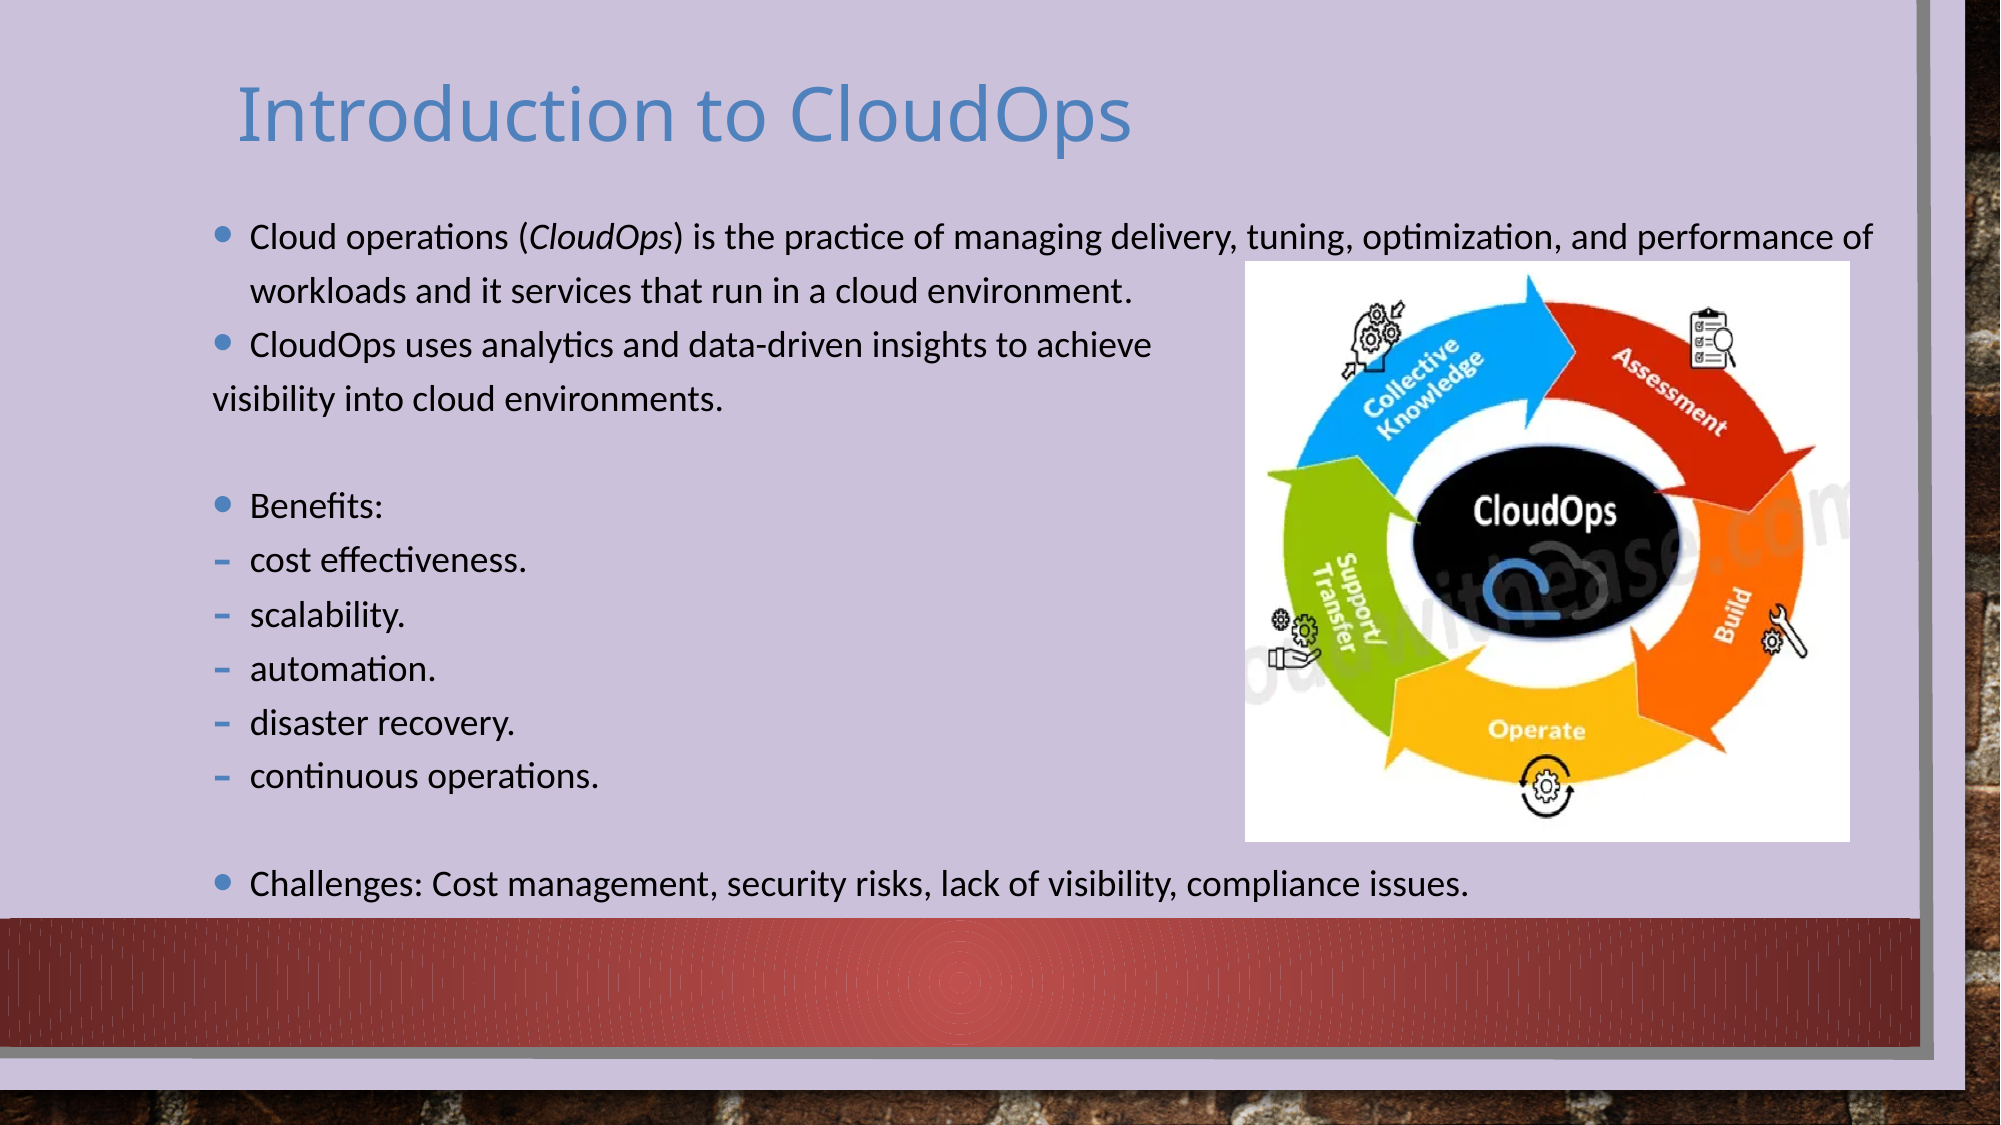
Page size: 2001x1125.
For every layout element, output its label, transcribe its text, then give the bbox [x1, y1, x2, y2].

picture [1244, 261, 1851, 842]
list Cloud operations (CloudOps) is the practice of managing delivery, tuning, optimization, and performance of workloads and it services that run in a cloud environment. CloudOps uses analytics and data-driven insights to achieve visibility into cloud environments. Benefits: cost effectiveness. scalability. automation. disaster recovery. continuous operations. Challenges: Cost management, security risks, lack of visibility, compliance issues. [197, 195, 1894, 1020]
picture [0, 0, 2000, 1125]
title Introduction to CloudOps [222, 63, 1684, 171]
